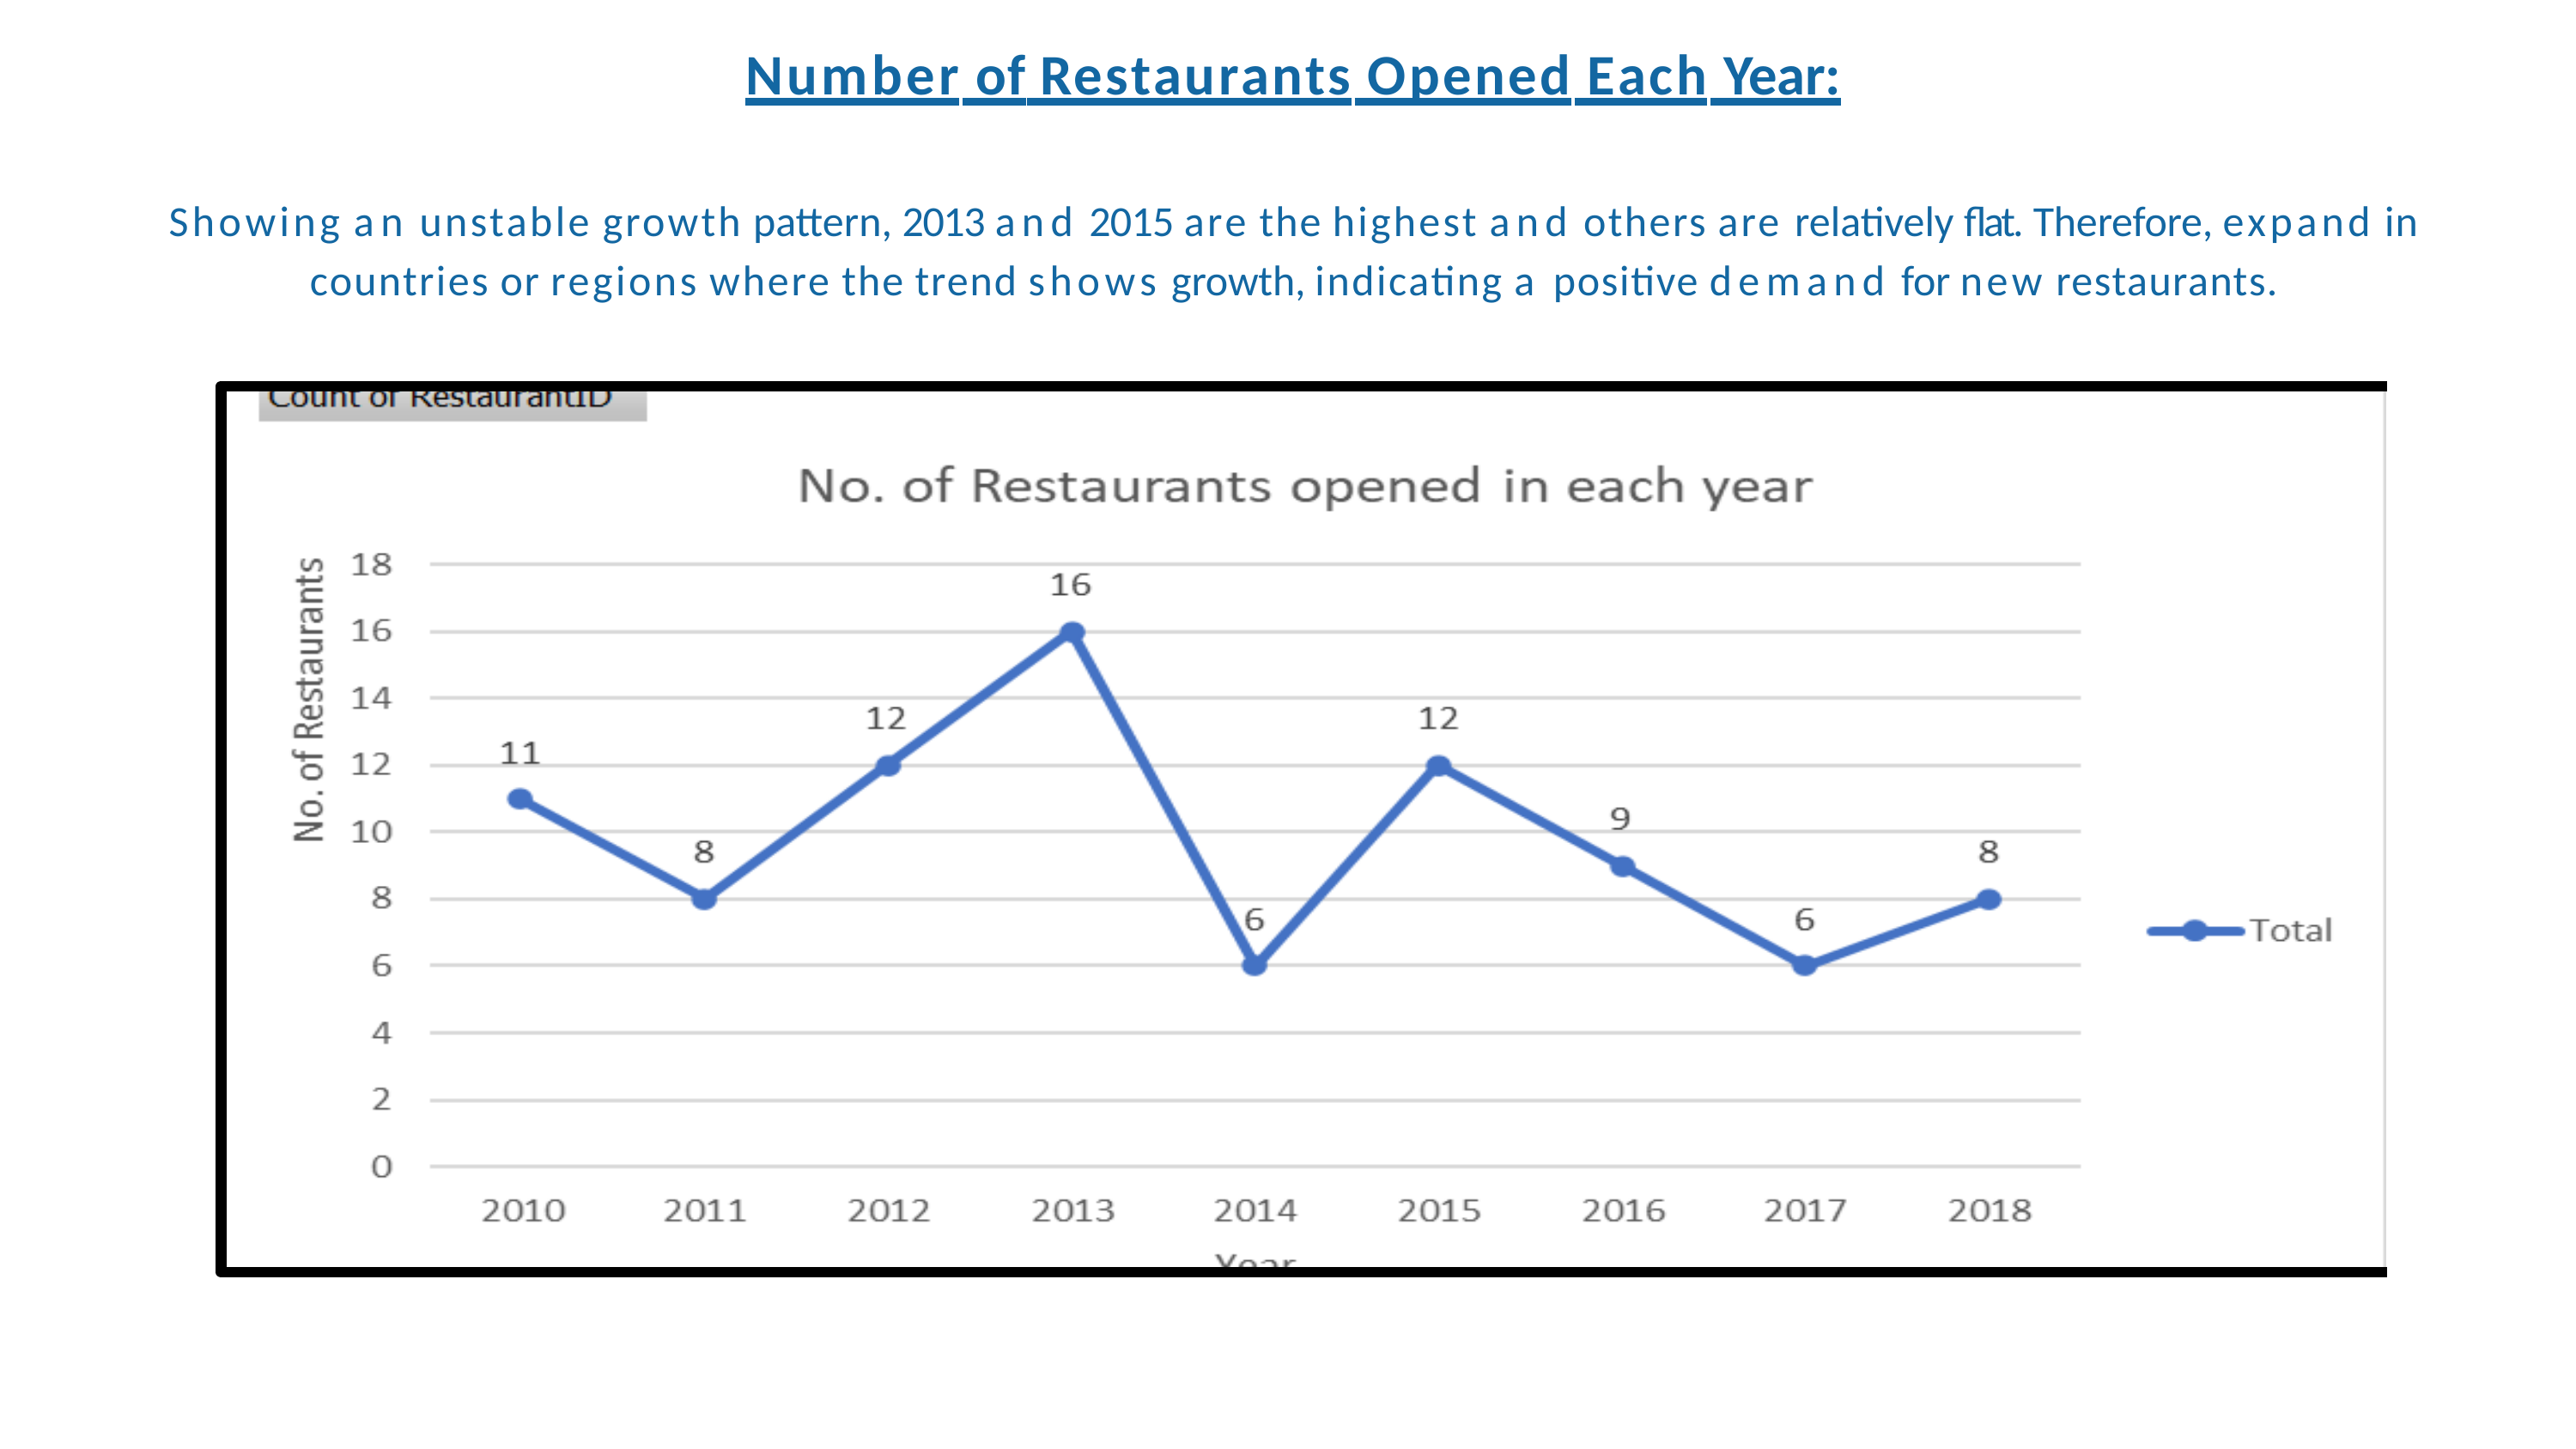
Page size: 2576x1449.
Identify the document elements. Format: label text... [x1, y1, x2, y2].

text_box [214, 380, 2394, 1278]
text_box Number of Restaurants Opened Each Year: Showing an unstable growth pattern, 2013 and 2015 are the highest and others are relatively flat. Therefore, expand in countries or regions where the trend shows growth, indicating a positive demand for new restaurants. [149, 35, 2437, 305]
